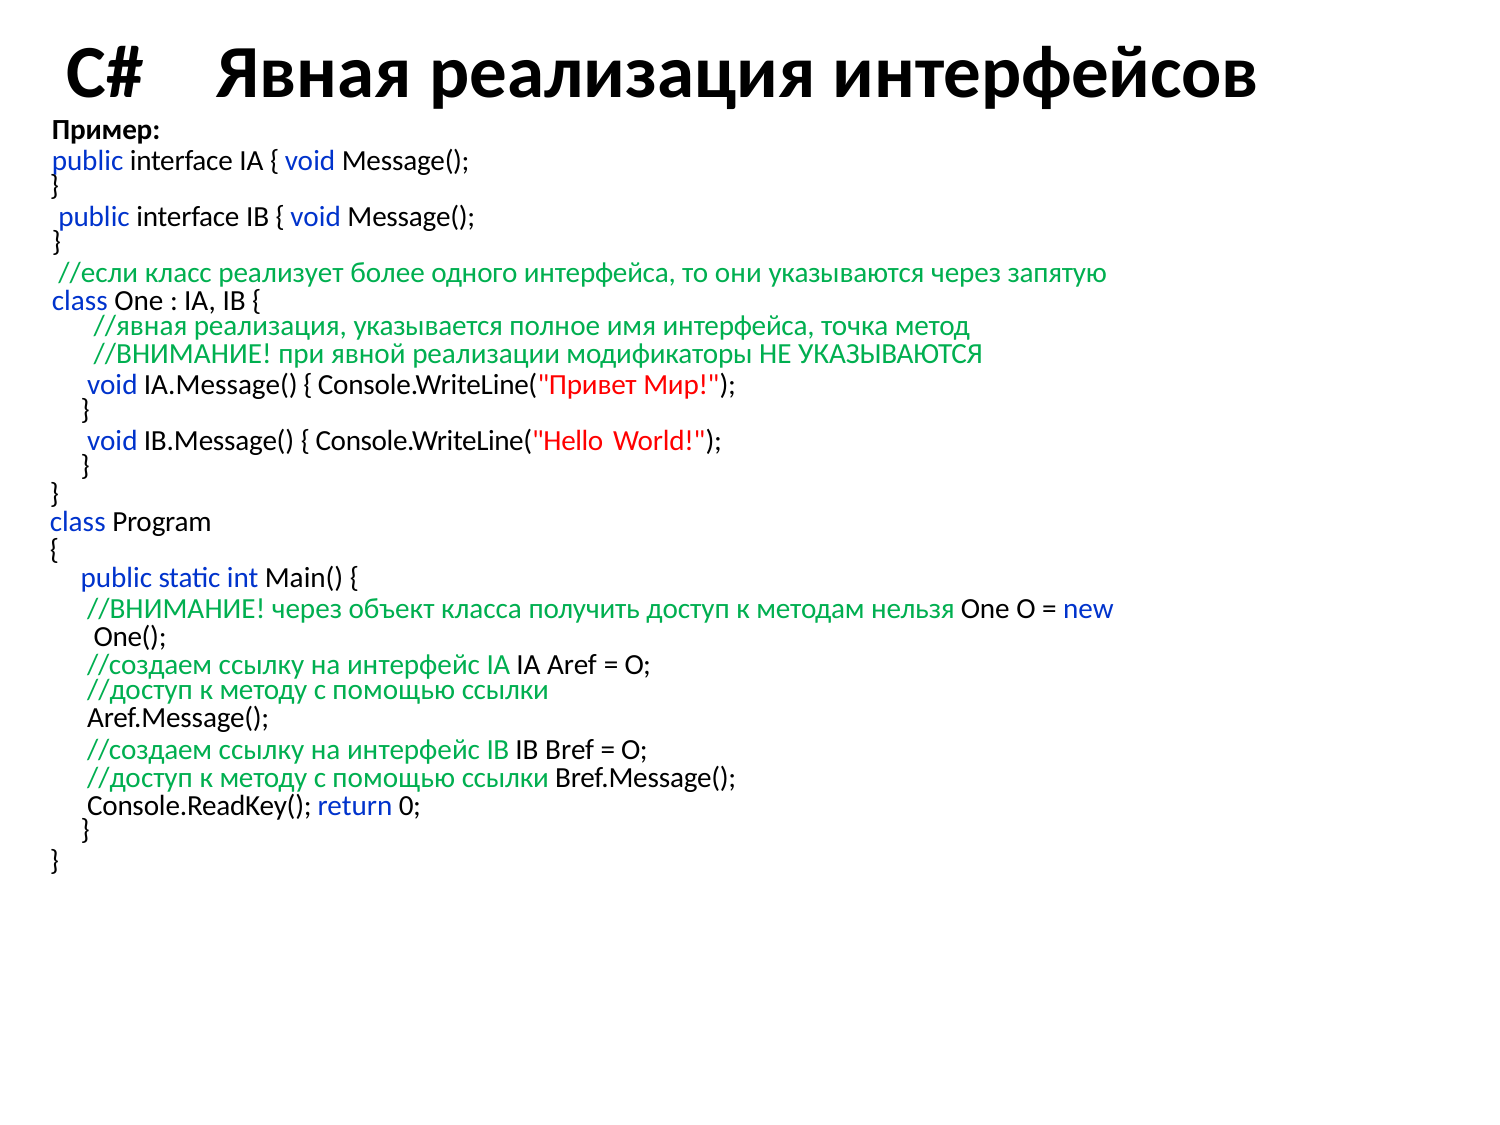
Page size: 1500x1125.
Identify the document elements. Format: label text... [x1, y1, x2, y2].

title C# Явная реализация интерфейсов [64, 20, 1332, 211]
text_box Пример: public interface IA { void Message(); } public interface IB { void Message(); } //если класс реализует более одного интерфейса, то они указываются через запятую class One : IA, IB { //явная реализация, указывается полное имя интерфейса, точка метод //ВНИМАНИЕ! при явной реализации модификаторы НЕ УКАЗЫВАЮТСЯ void IA.Message() { Console.WriteLine("Привет Мир!"); } void IB.Message() { Console.WriteLine("Hello World!"); } } class Program { public static int Main() { //ВНИМАНИЕ! через объект класса получить доступ к методам нельзя One O = new One(); //создаем ссылку на интерфейс IA IA Aref = O; //доступ к методу с помощью ссылки Aref.Message(); //создаем ссылку на интерфейс IB IB Bref = O; //доступ к методу с помощью ссылки Bref.Message(); Console.ReadKey(); return 0; } } [49, 111, 1117, 877]
